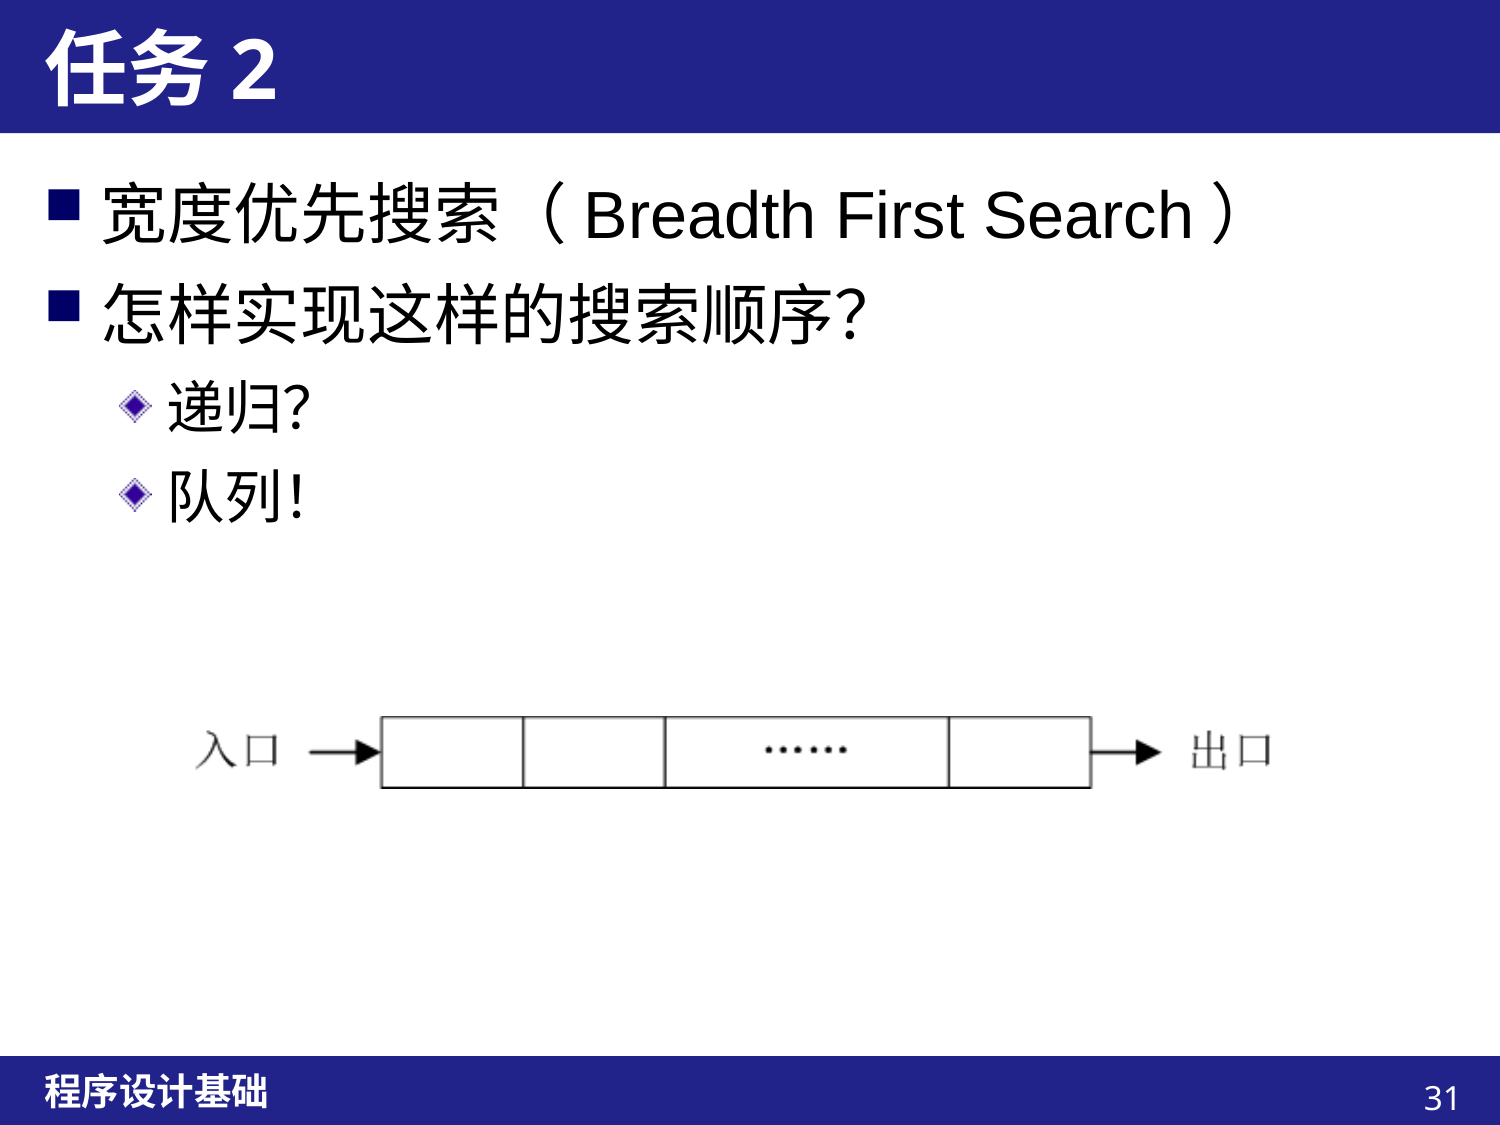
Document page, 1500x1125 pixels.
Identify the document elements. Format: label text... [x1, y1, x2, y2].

picture [119, 478, 152, 512]
picture [194, 715, 1279, 790]
title 任务2 [29, 0, 1469, 134]
picture [119, 390, 152, 423]
list 宽度优先搜索（Breadth First Search） 怎样实现这样的搜索顺序？ 递归？ 队列！ [29, 156, 1469, 1034]
